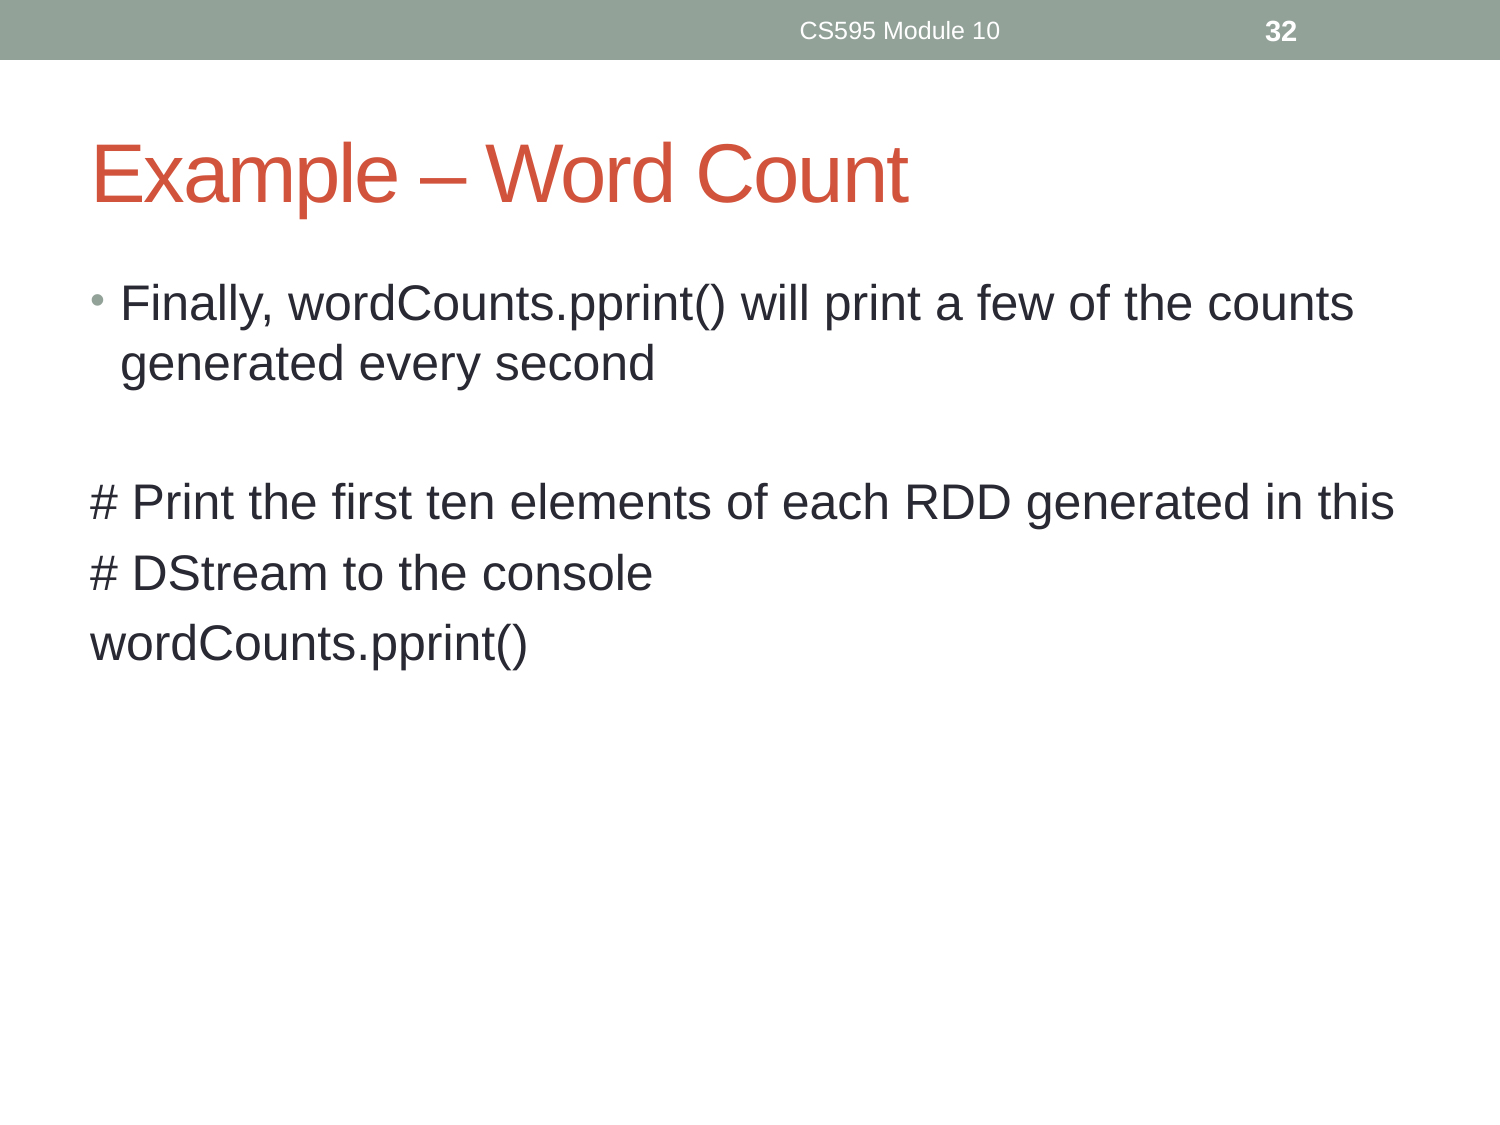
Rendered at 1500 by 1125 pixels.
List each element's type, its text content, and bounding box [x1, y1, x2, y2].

title Example – Word Count [75, 87, 1425, 250]
footer CS595 Module 10 [562, 3, 1238, 57]
slide_number 32 [1250, 3, 1425, 57]
list Finally, wordCounts.pprint() will print a few of the counts generated every second # Print the first ten elements of each RDD generated in this # DStream to the console wordCounts.pprint() [75, 262, 1425, 1063]
